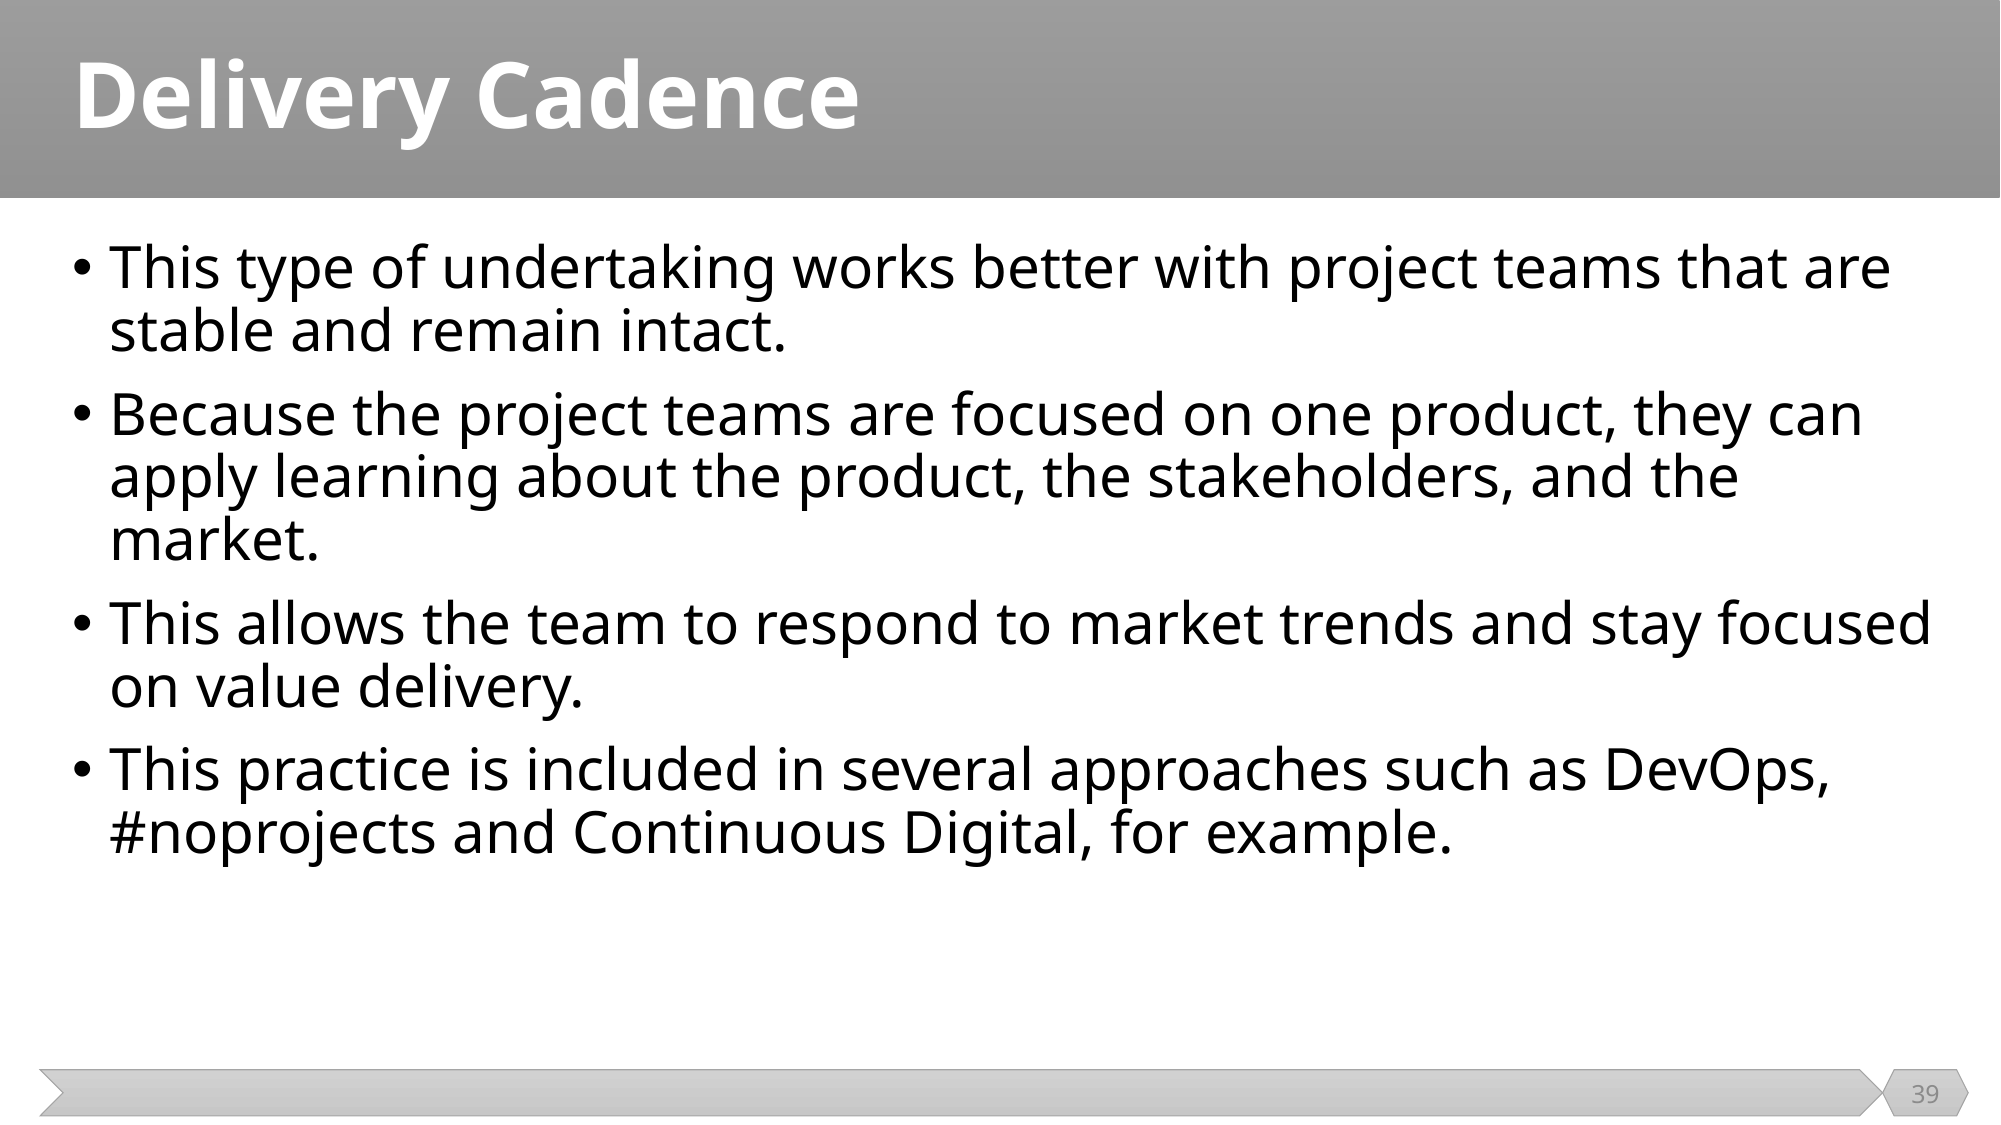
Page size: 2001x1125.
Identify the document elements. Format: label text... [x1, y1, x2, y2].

title Delivery Cadence [56, 0, 1969, 199]
list This type of undertaking works better with project teams that are stable and remain intact. Because the project teams are focused on one product, they can apply learning about the product, the stakeholders, and the market. This allows the team to respond to market trends and stay focused on value delivery. This practice is included in several approaches such as DevOps, #noprojects and Continuous Digital, for example. [56, 230, 1969, 1010]
slide_number 39 [1882, 1065, 1969, 1125]
